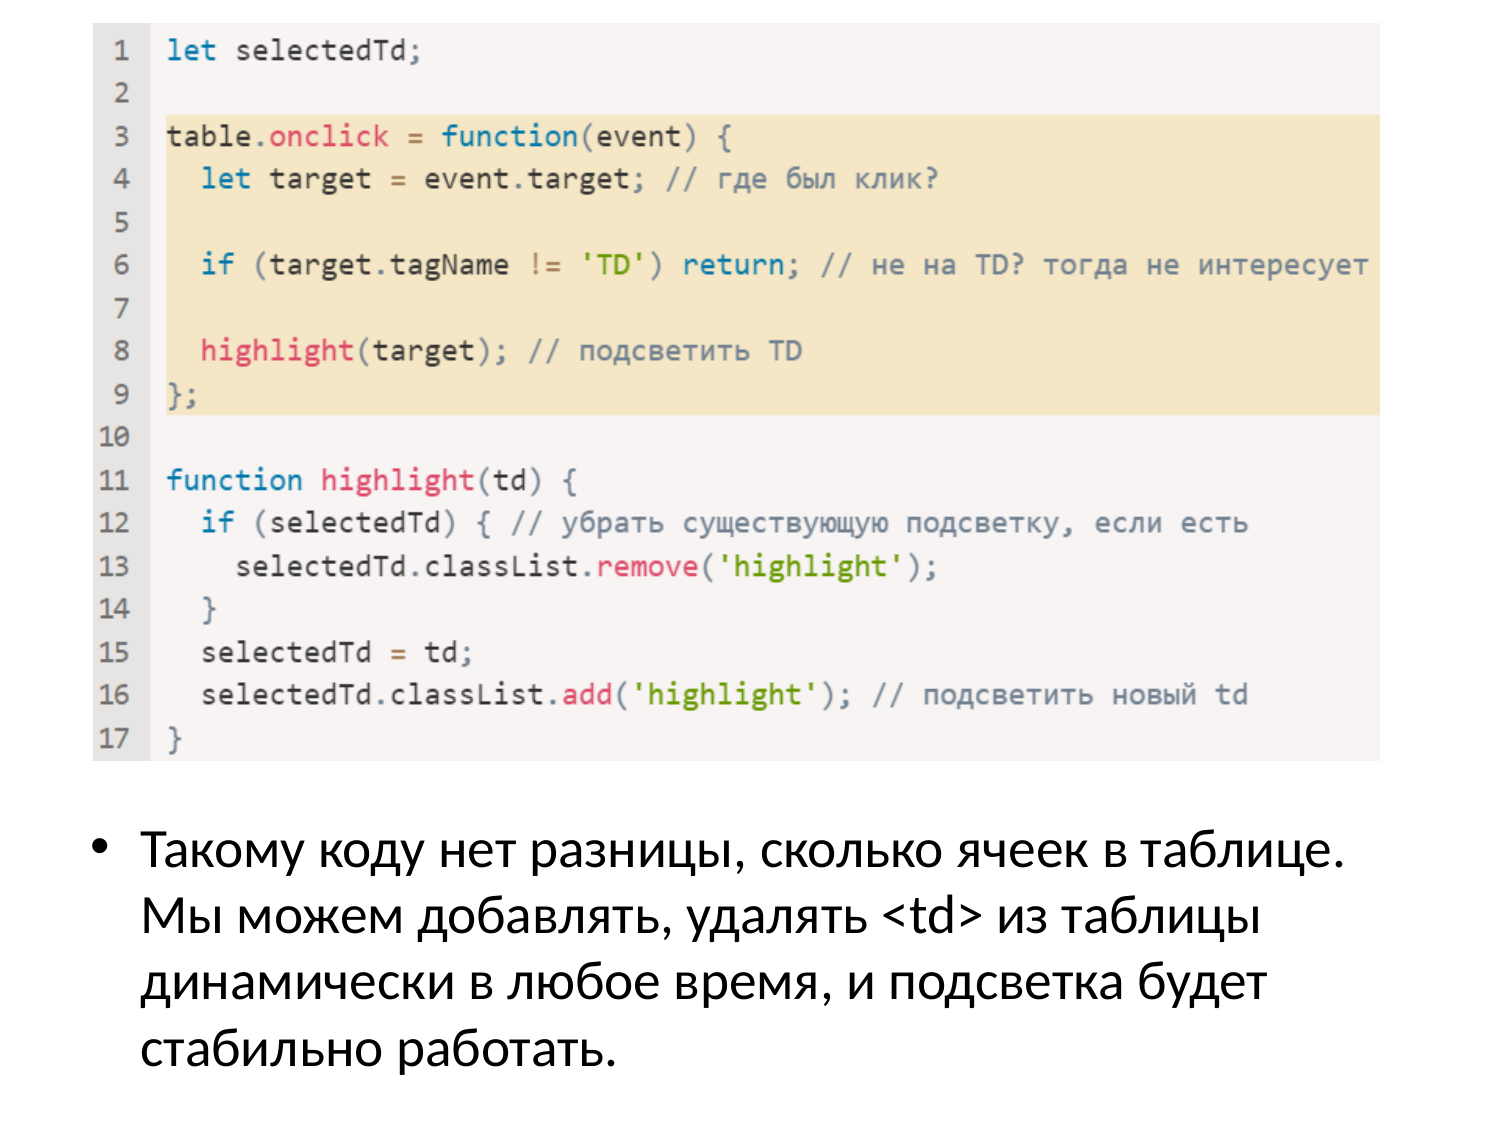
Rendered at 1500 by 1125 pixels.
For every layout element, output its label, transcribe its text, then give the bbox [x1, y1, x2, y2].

picture [93, 23, 1381, 762]
list Такому коду нет разницы, сколько ячеек в таблице. Мы можем добавлять, удалять <td> из таблицы динамически в любое время, и подсветка будет стабильно работать. [75, 262, 1425, 1090]
